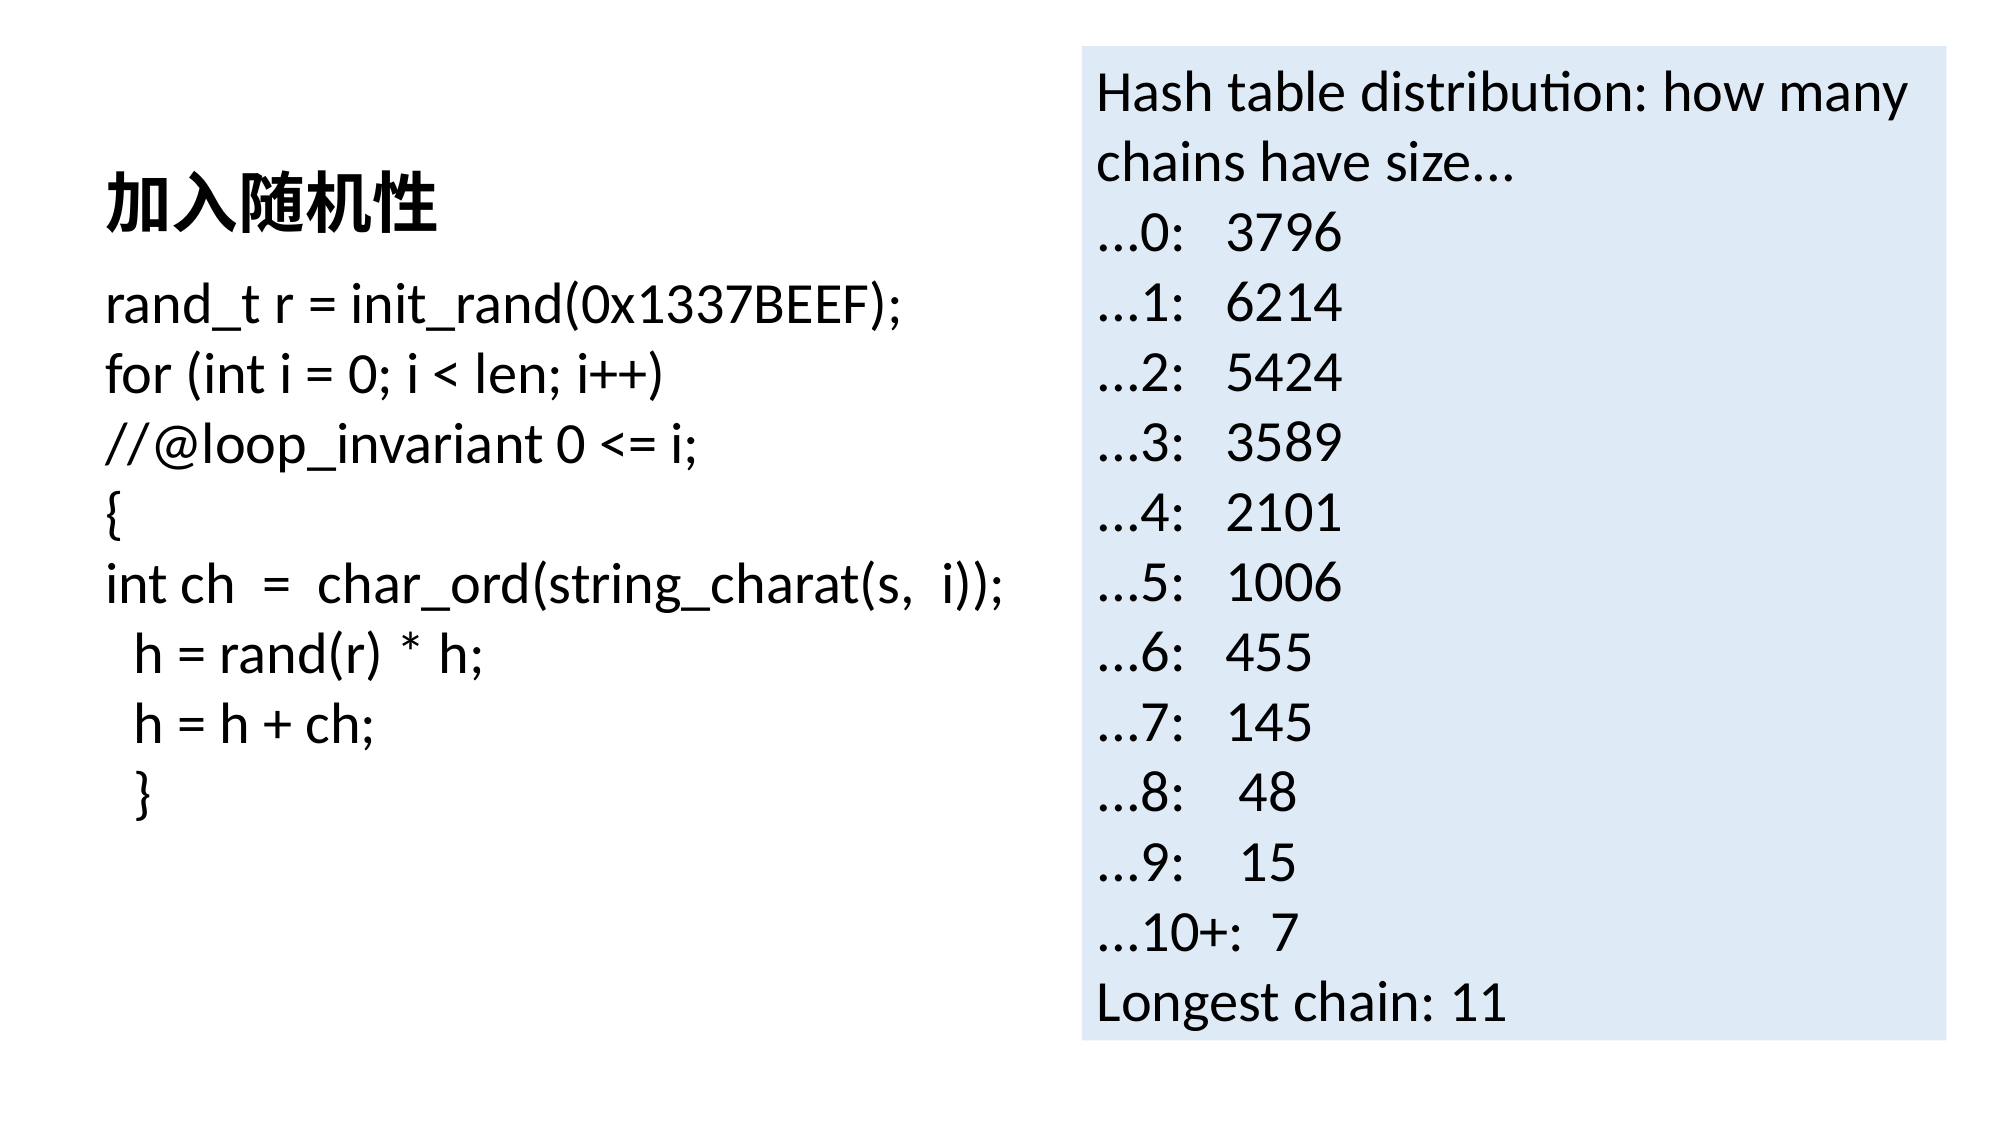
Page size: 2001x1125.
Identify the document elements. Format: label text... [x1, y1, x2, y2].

text_box Hash table distribution: how many chains have size... ...0: 3796 ...1: 6214 ...2: 5424 ...3: 3589 ...4: 2101 ...5: 1006 ...6: 455 ...7: 145 ...8: 48 ...9: 15 ...10+: 7 Longest chain: 11 [1081, 46, 1947, 1041]
text_box 加入随机性 [90, 153, 984, 248]
text_box rand_t r = init_rand(0x1337BEEF); for (int i = 0; i < len; i++) //@loop_invariant 0 <= i; { int ch = char_ord(string_charat(s, i)); h = rand(r) * h; h = h + ch; } [90, 258, 1050, 833]
